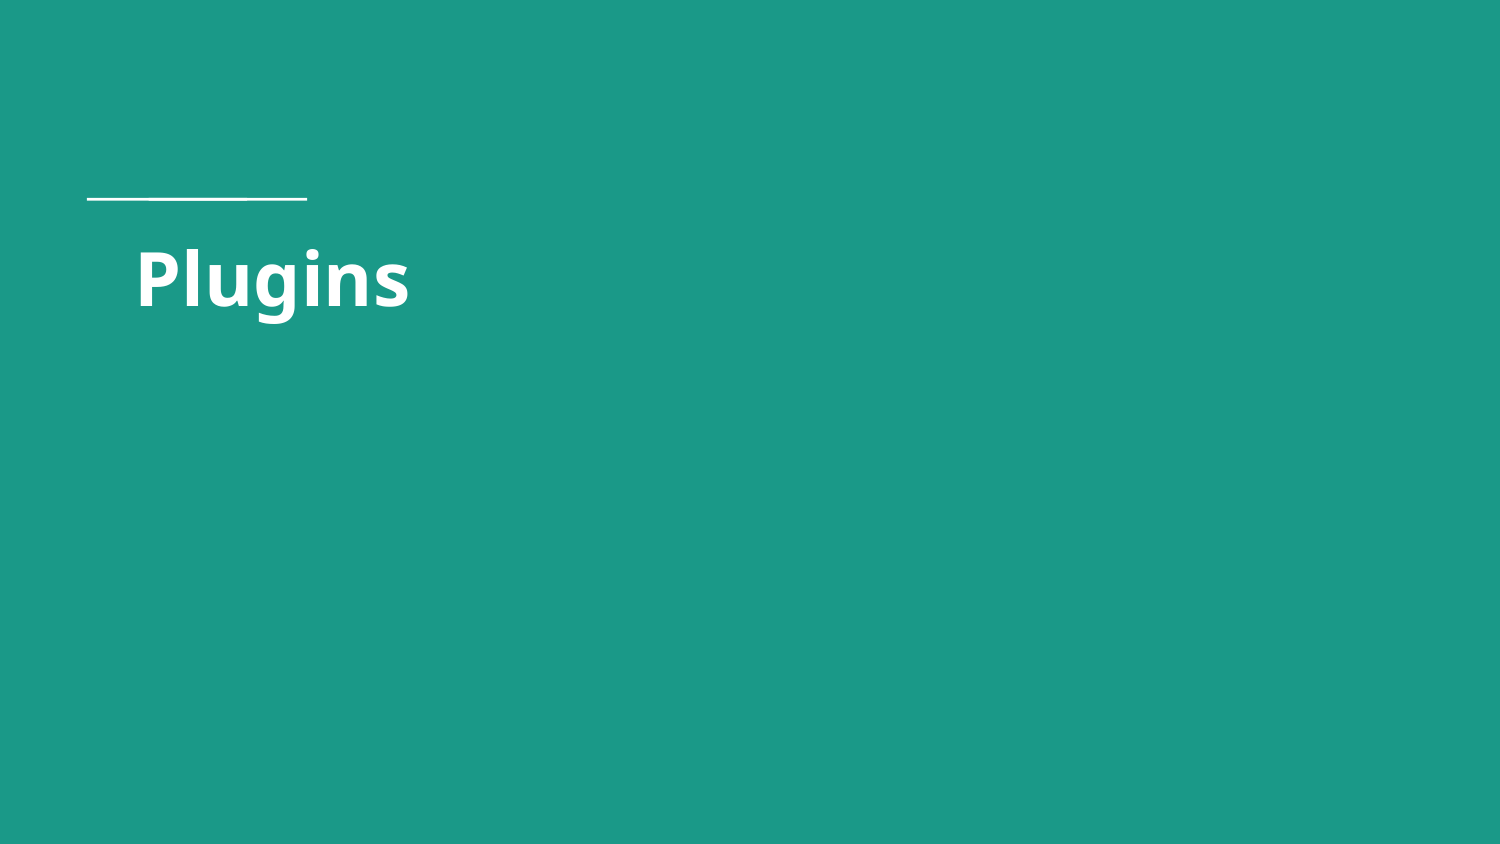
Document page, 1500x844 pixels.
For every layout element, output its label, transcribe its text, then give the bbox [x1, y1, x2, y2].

title Plugins [119, 216, 1381, 466]
